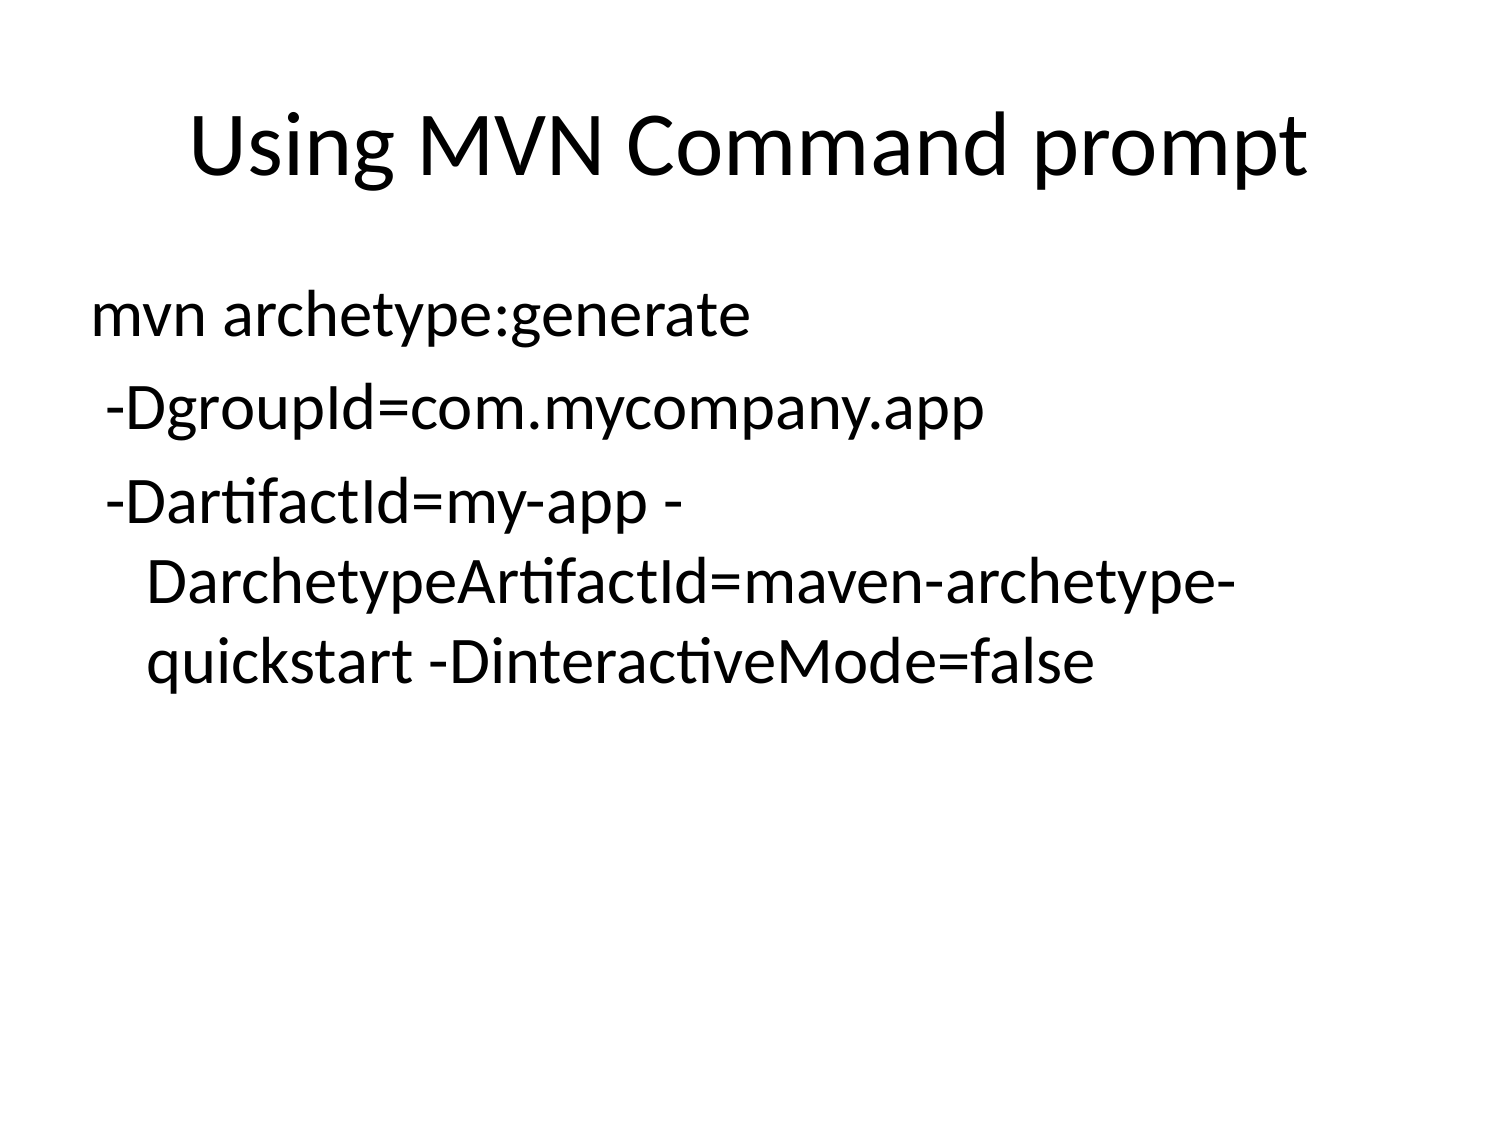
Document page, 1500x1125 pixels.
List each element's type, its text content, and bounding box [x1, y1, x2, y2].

list mvn archetype:generate -DgroupId=com.mycompany.app -DartifactId=my-app -DarchetypeArtifactId=maven-archetype-quickstart -DinteractiveMode=false [75, 262, 1425, 1005]
title Using MVN Command prompt [75, 45, 1425, 233]
